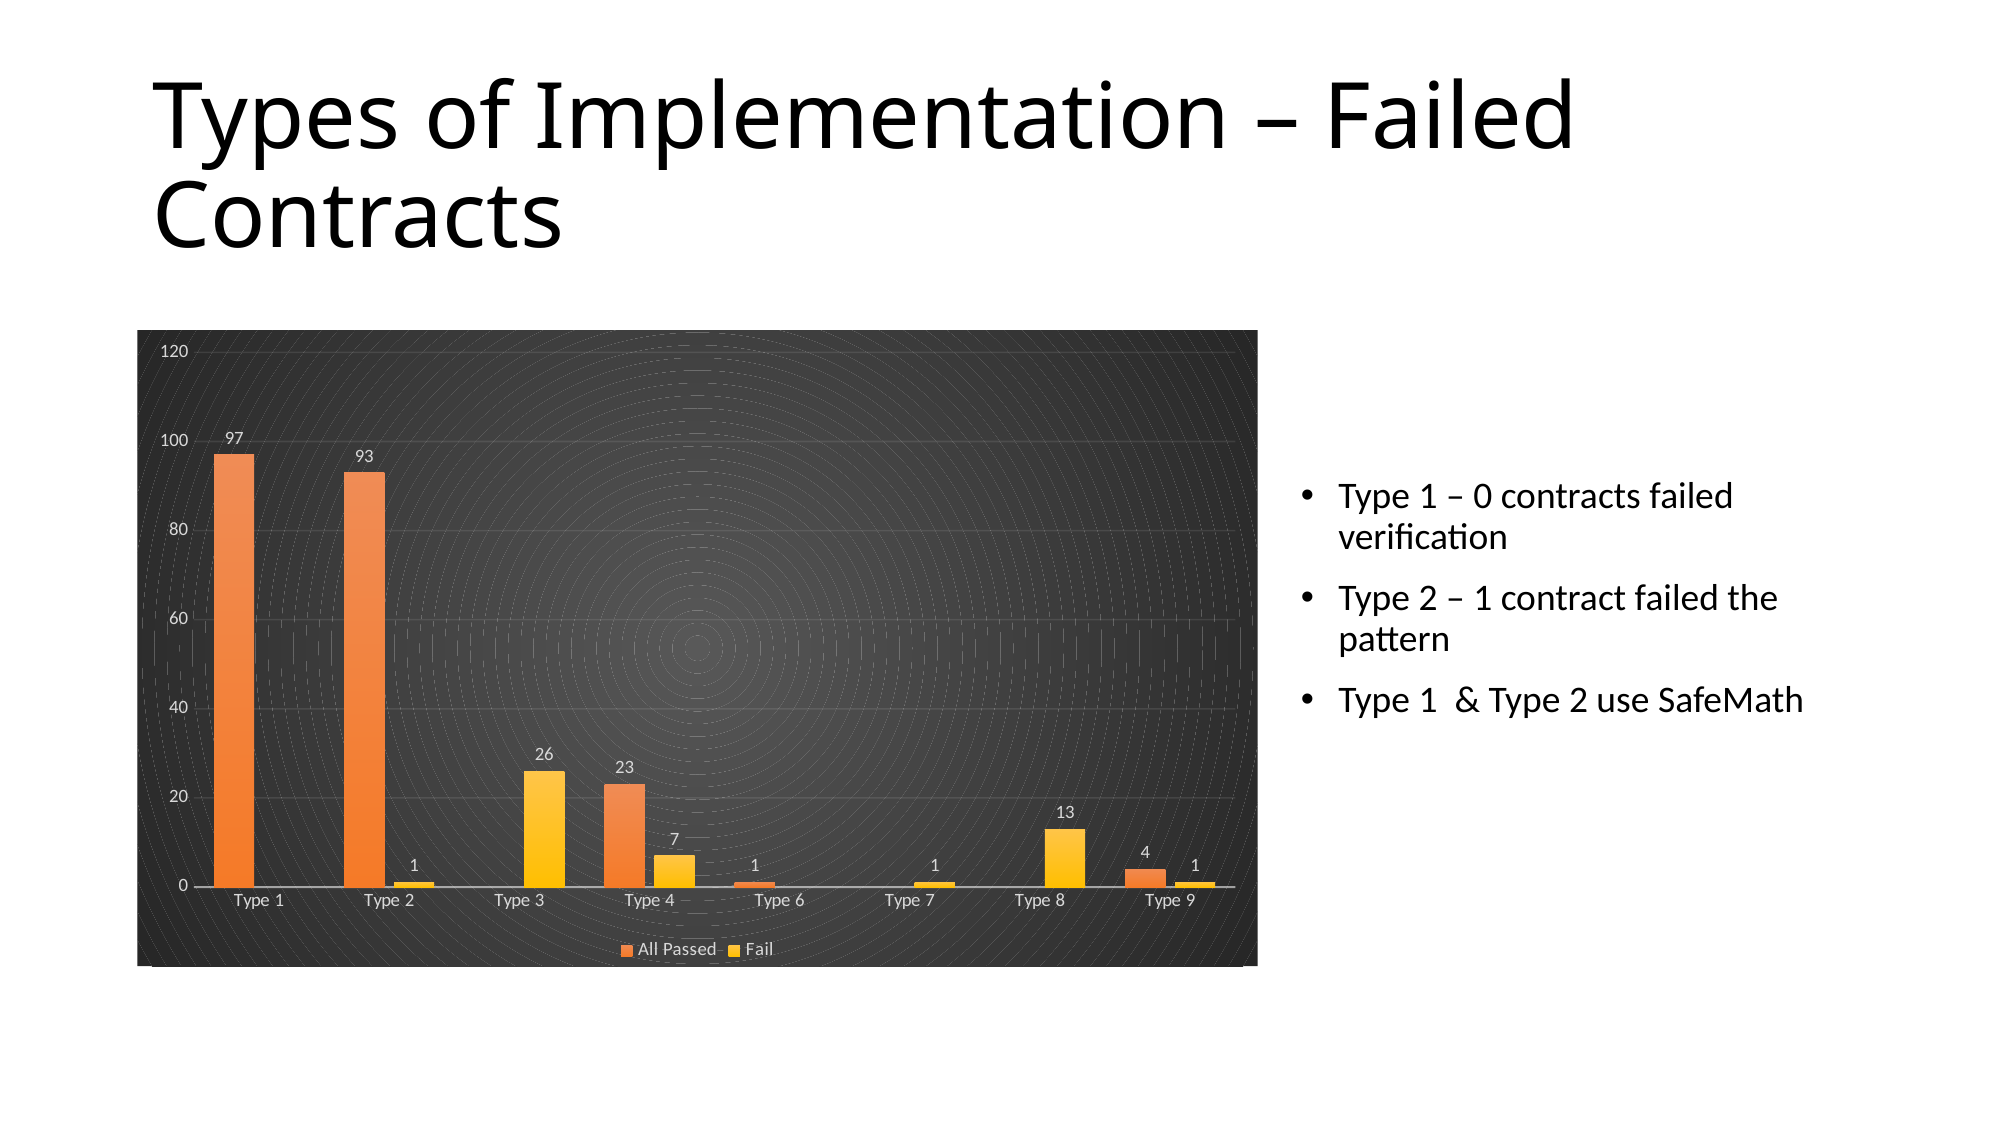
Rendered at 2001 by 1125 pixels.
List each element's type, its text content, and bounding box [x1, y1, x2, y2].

text_box Type 1 – 0 contracts failed verification Type 2 – 1 contract failed the pattern Type 1 & Type 2 use SafeMath [1285, 469, 1911, 766]
title Types of Implementation – Failed Contracts [137, 59, 1863, 278]
chart [137, 330, 1258, 966]
